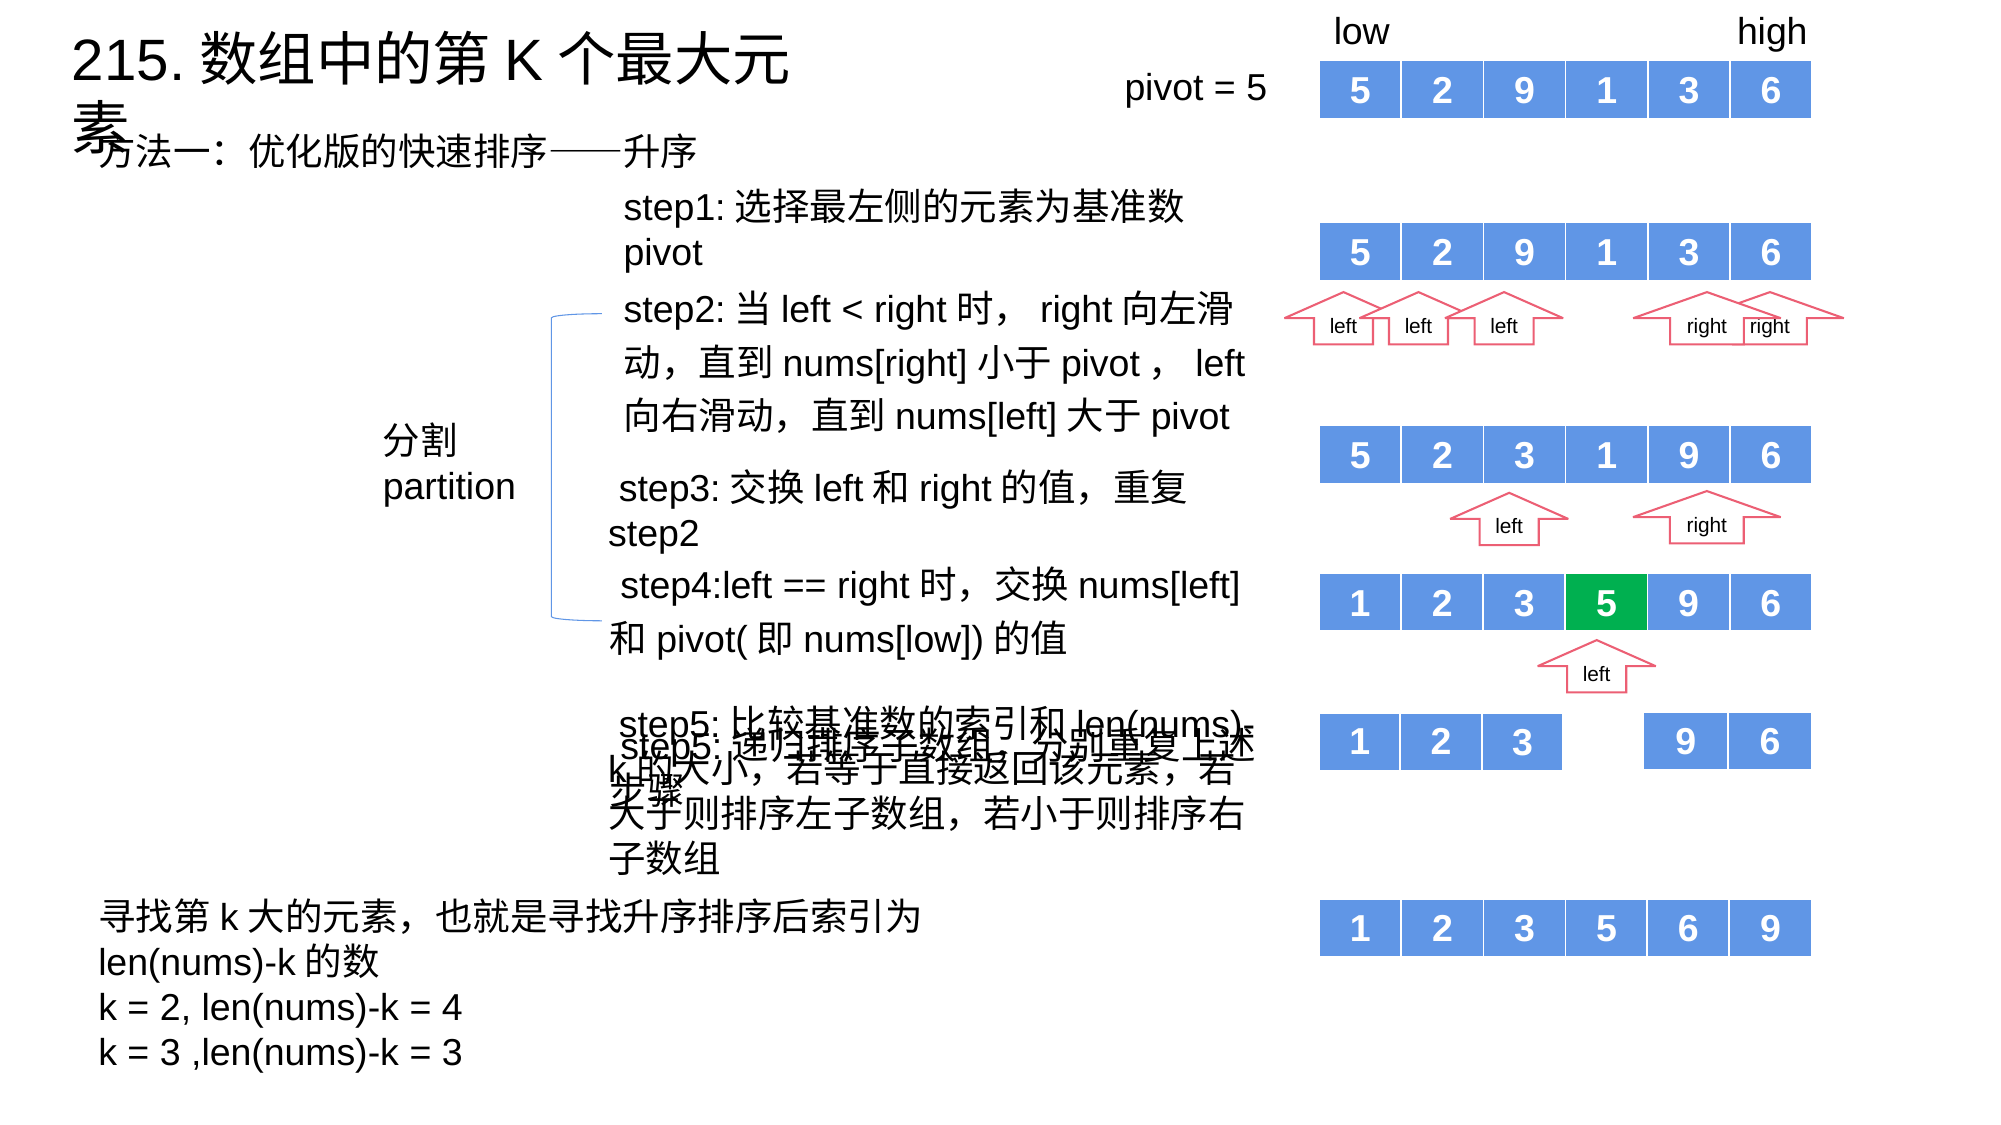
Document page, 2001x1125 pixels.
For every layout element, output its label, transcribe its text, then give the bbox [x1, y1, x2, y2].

table_header 2 [1402, 223, 1483, 280]
text_box left [1444, 290, 1564, 346]
table_header 1 [1566, 61, 1647, 118]
table_header 3 [1649, 61, 1729, 118]
table_header 9 [1730, 900, 1811, 956]
text_box 寻找第k大的元素，也就是寻找升序排序后索引为len(nums)-k的数 k = 2, len(nums)-k = 4 k = 3 ,len(nums)-k = 3 [83, 885, 1108, 1085]
table_header 9 [1649, 426, 1729, 483]
text_box high [1722, 0, 1888, 38]
table_header 2 [1402, 574, 1482, 630]
table_header 1 [1320, 900, 1400, 956]
table_header 5 [1320, 426, 1400, 483]
text_box left [1284, 290, 1380, 346]
text_box 215.数组中的第K个最大元素 [57, 14, 825, 169]
table_header 3 [1484, 900, 1565, 956]
table_header 9 [1484, 61, 1565, 118]
table_header 5 [1320, 61, 1400, 118]
text_box step2:当left < right时，right向左滑动，直到nums[right]小于pivot，left向右滑动，直到nums[left]大于pivot [609, 268, 1276, 385]
table_header 2 [1402, 61, 1483, 118]
text_box left [1449, 491, 1569, 547]
text_box low [1318, 0, 1487, 38]
table_header 5 [1566, 574, 1647, 630]
text_box step4:left == right时，交换nums[left]和pivot(即nums[low])的值 [595, 545, 1261, 662]
table_header 6 [1729, 713, 1811, 769]
text_box left [1537, 638, 1657, 694]
table_header 3 [1484, 574, 1564, 630]
table_header 3 [1484, 426, 1565, 483]
text_box pivot = 5 [1109, 55, 1319, 116]
table_header 5 [1566, 900, 1646, 956]
table_header 1 [1566, 223, 1647, 280]
table_header 1 [1320, 574, 1400, 630]
table_header 6 [1731, 426, 1811, 483]
table_header 9 [1644, 713, 1727, 769]
text_box right [1632, 290, 1782, 346]
table_header 6 [1731, 574, 1811, 630]
table_header 2 [1402, 426, 1483, 483]
table_header 1 [1566, 426, 1647, 483]
text_box [609, 397, 1276, 514]
table_header 2 [1401, 714, 1481, 770]
table_header 3 [1483, 714, 1562, 770]
text_box right [1739, 290, 1845, 346]
text_box 方法一：优化版的快速排序——升序 [83, 120, 1633, 271]
table_header 9 [1648, 574, 1729, 630]
text_box step5:比较基准数的索引和len(nums)-k的大小，若等于直接返回该元素，若大于则排序左子数组，若小于则排序右子数组 [593, 692, 1273, 969]
table_header 6 [1731, 61, 1811, 118]
text_box [550, 313, 602, 622]
table_header 6 [1731, 223, 1811, 280]
table_header 1 [1320, 714, 1399, 770]
table_header 9 [1484, 223, 1565, 280]
table_header 3 [1649, 223, 1729, 280]
text_box step3:交换left和right的值，重复step2 [602, 456, 1259, 545]
table_header 2 [1402, 900, 1483, 956]
text_box right [1632, 489, 1782, 545]
text_box left [1359, 290, 1460, 346]
table_header 5 [1320, 223, 1400, 280]
text_box step1:选择最左侧的元素为基准数pivot [609, 175, 1276, 268]
table_header 6 [1648, 900, 1728, 956]
text_box 分割partition [368, 409, 552, 515]
